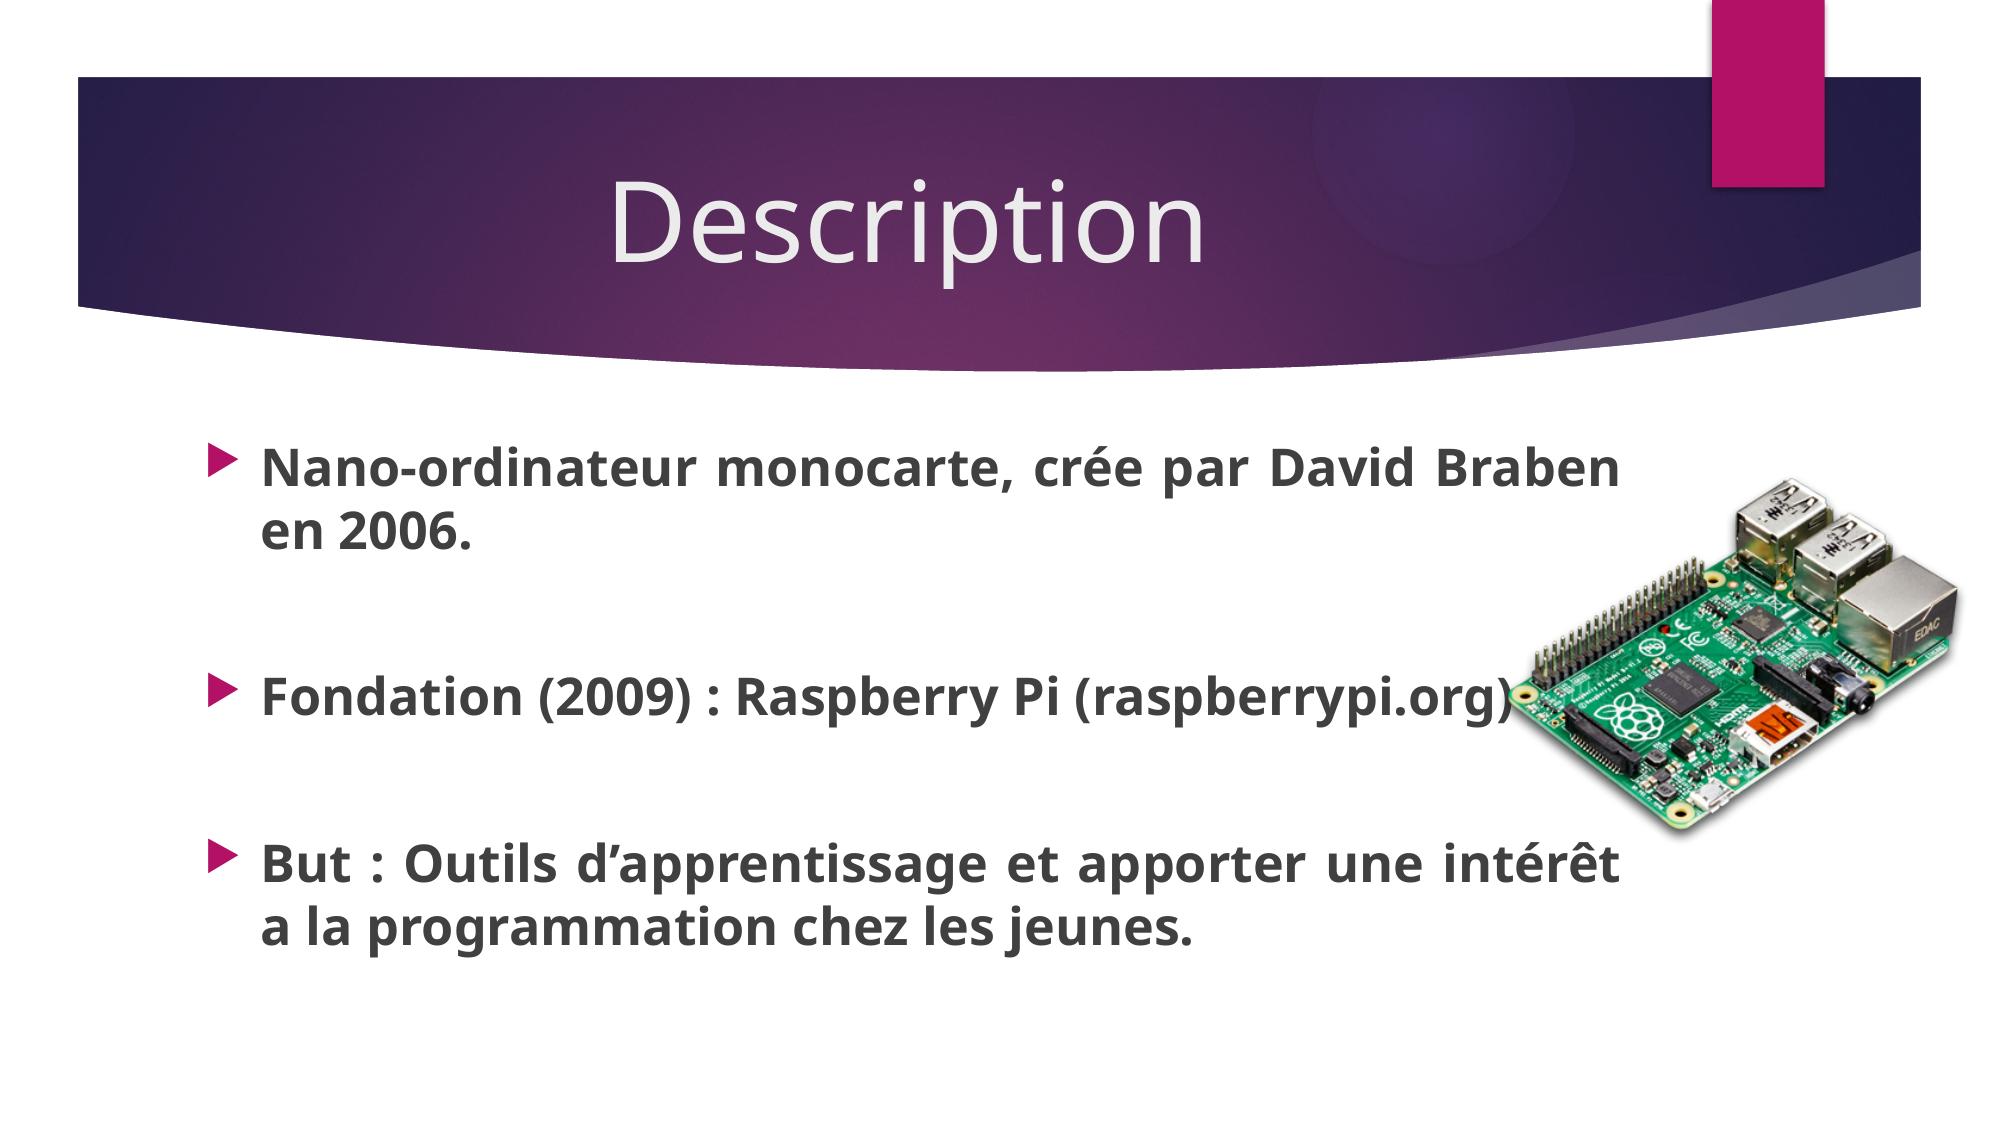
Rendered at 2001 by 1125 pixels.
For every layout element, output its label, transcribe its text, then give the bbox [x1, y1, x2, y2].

picture [1489, 444, 1974, 886]
list Nano-ordinateur monocarte, crée par David Braben en 2006. Fondation (2009) : Raspberry Pi (raspberrypi.org) But : Outils d’apprentissage et apporter une intérêt a la programmation chez les jeunes. [189, 427, 1638, 988]
title Description [189, 159, 1627, 276]
